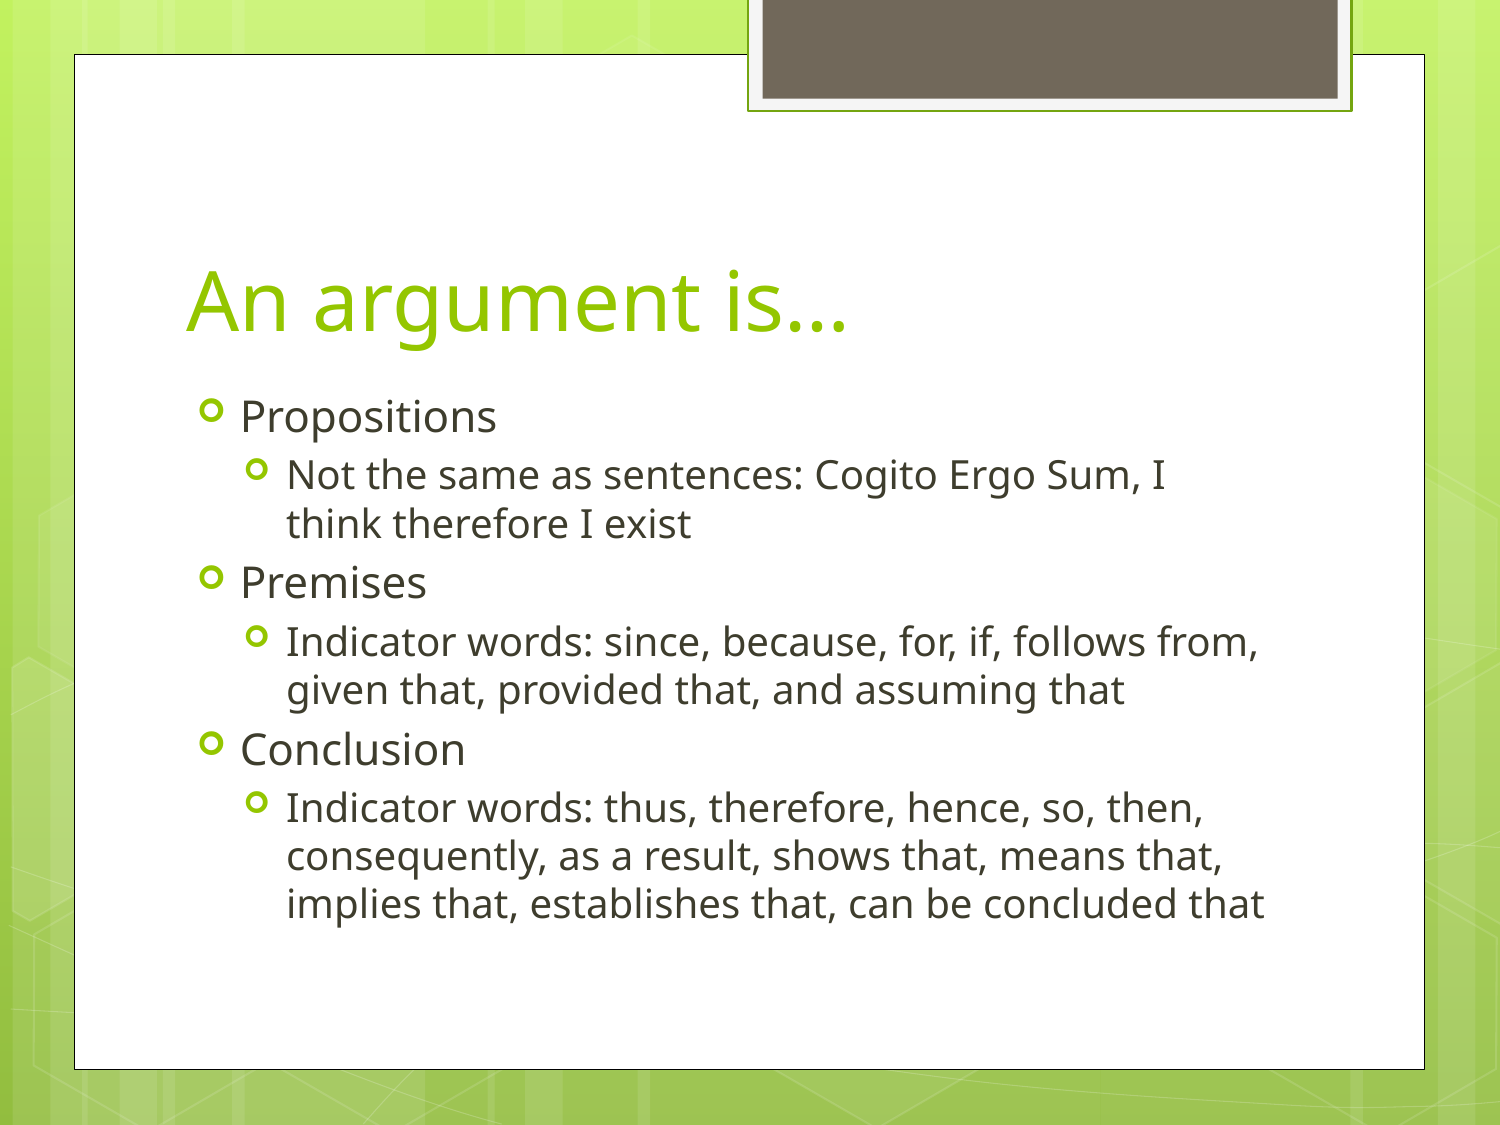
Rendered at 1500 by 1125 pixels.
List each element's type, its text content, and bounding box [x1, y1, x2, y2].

title An argument is… [171, 168, 1324, 357]
list Propositions Not the same as sentences: Cogito Ergo Sum, I think therefore I exist Premises Indicator words: since, because, for, if, follows from, given that, provided that, and assuming that Conclusion Indicator words: thus, therefore, hence, so, then, consequently, as a result, shows that, means that, implies that, establishes that, can be concluded that [171, 381, 1283, 957]
